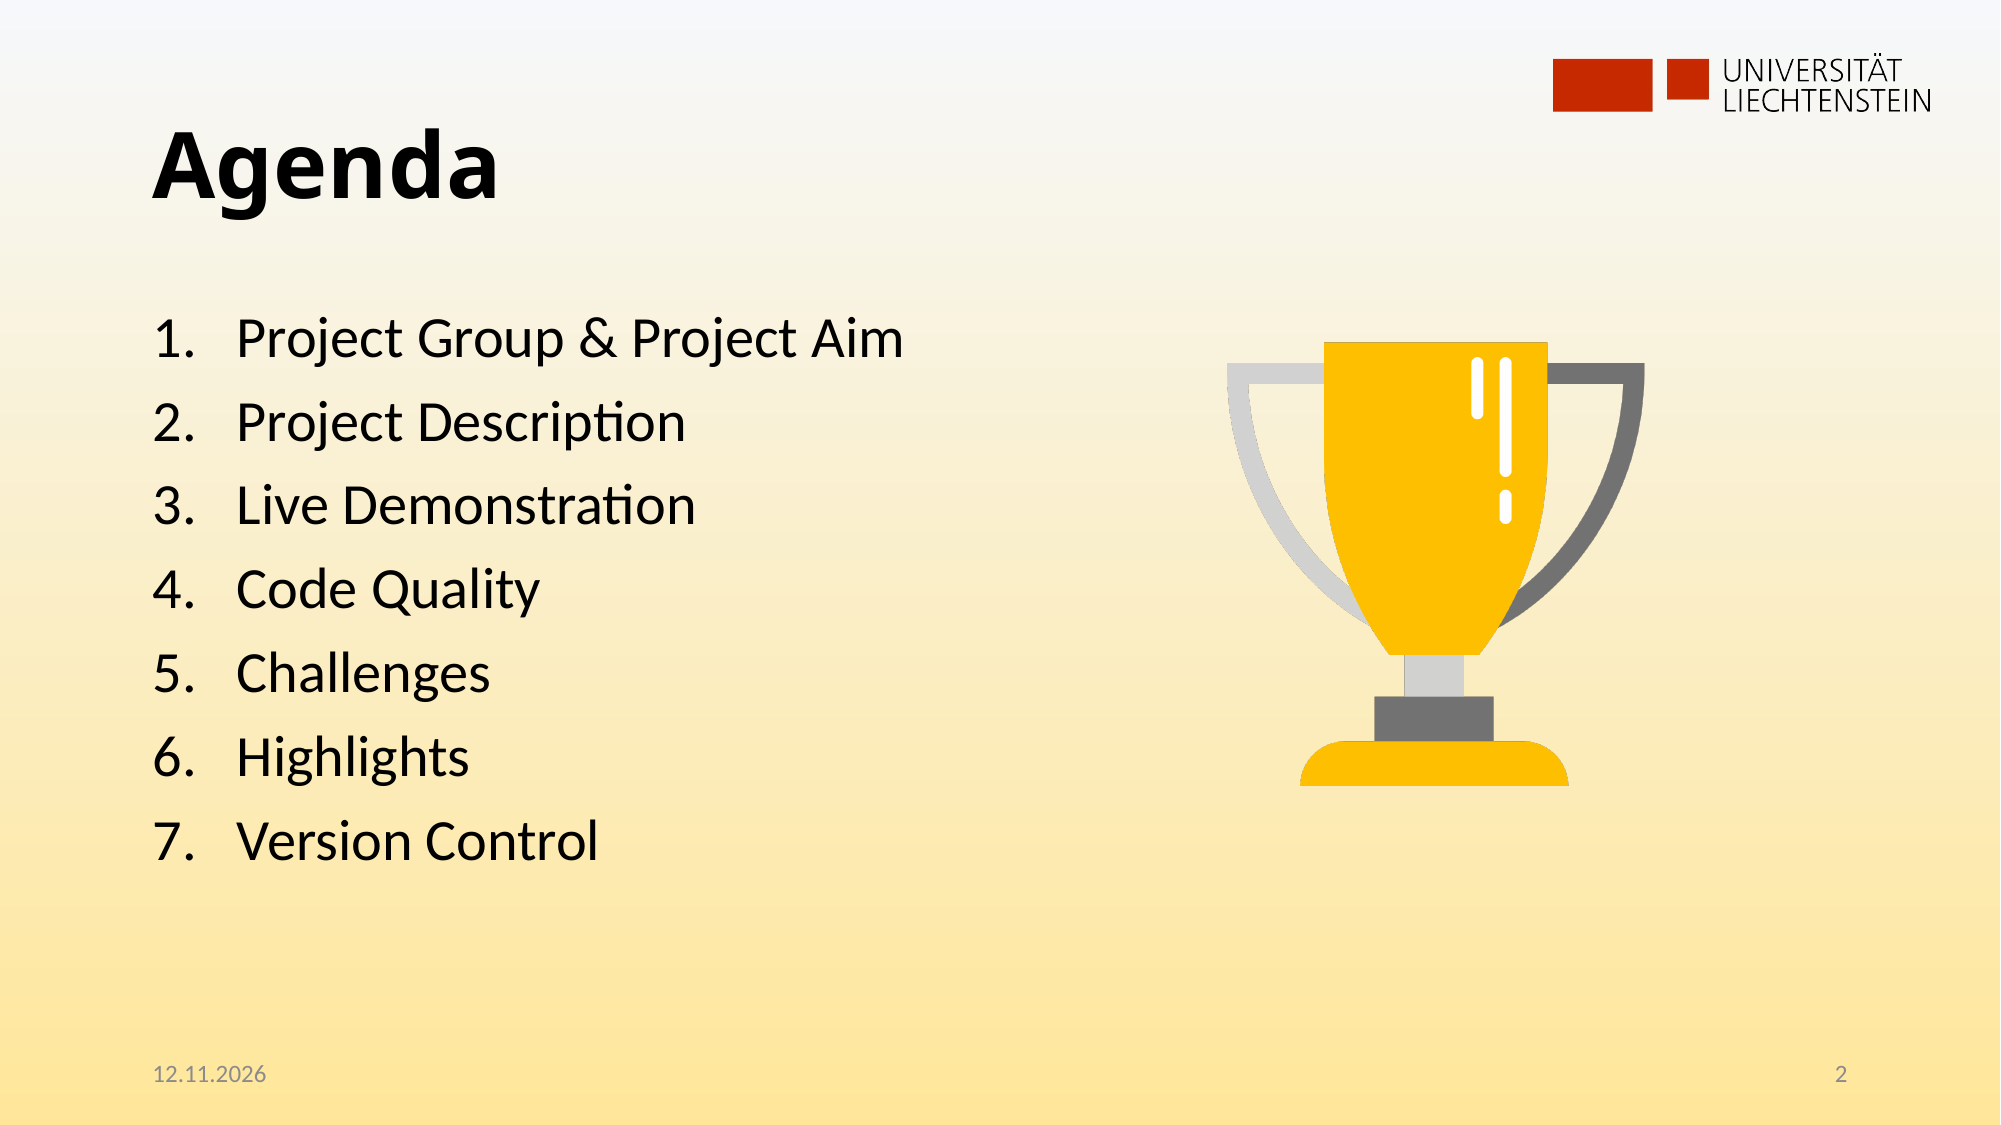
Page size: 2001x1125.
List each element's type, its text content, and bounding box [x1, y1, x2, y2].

list Project Group & Project Aim Project Description Live Demonstration Code Quality Challenges Highlights Version Control [137, 299, 1863, 1014]
slide_number 2 [1412, 1042, 1863, 1103]
picture [1078, 205, 1793, 920]
title Agenda [137, 59, 1863, 278]
picture [1553, 53, 1930, 112]
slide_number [137, 1042, 588, 1103]
